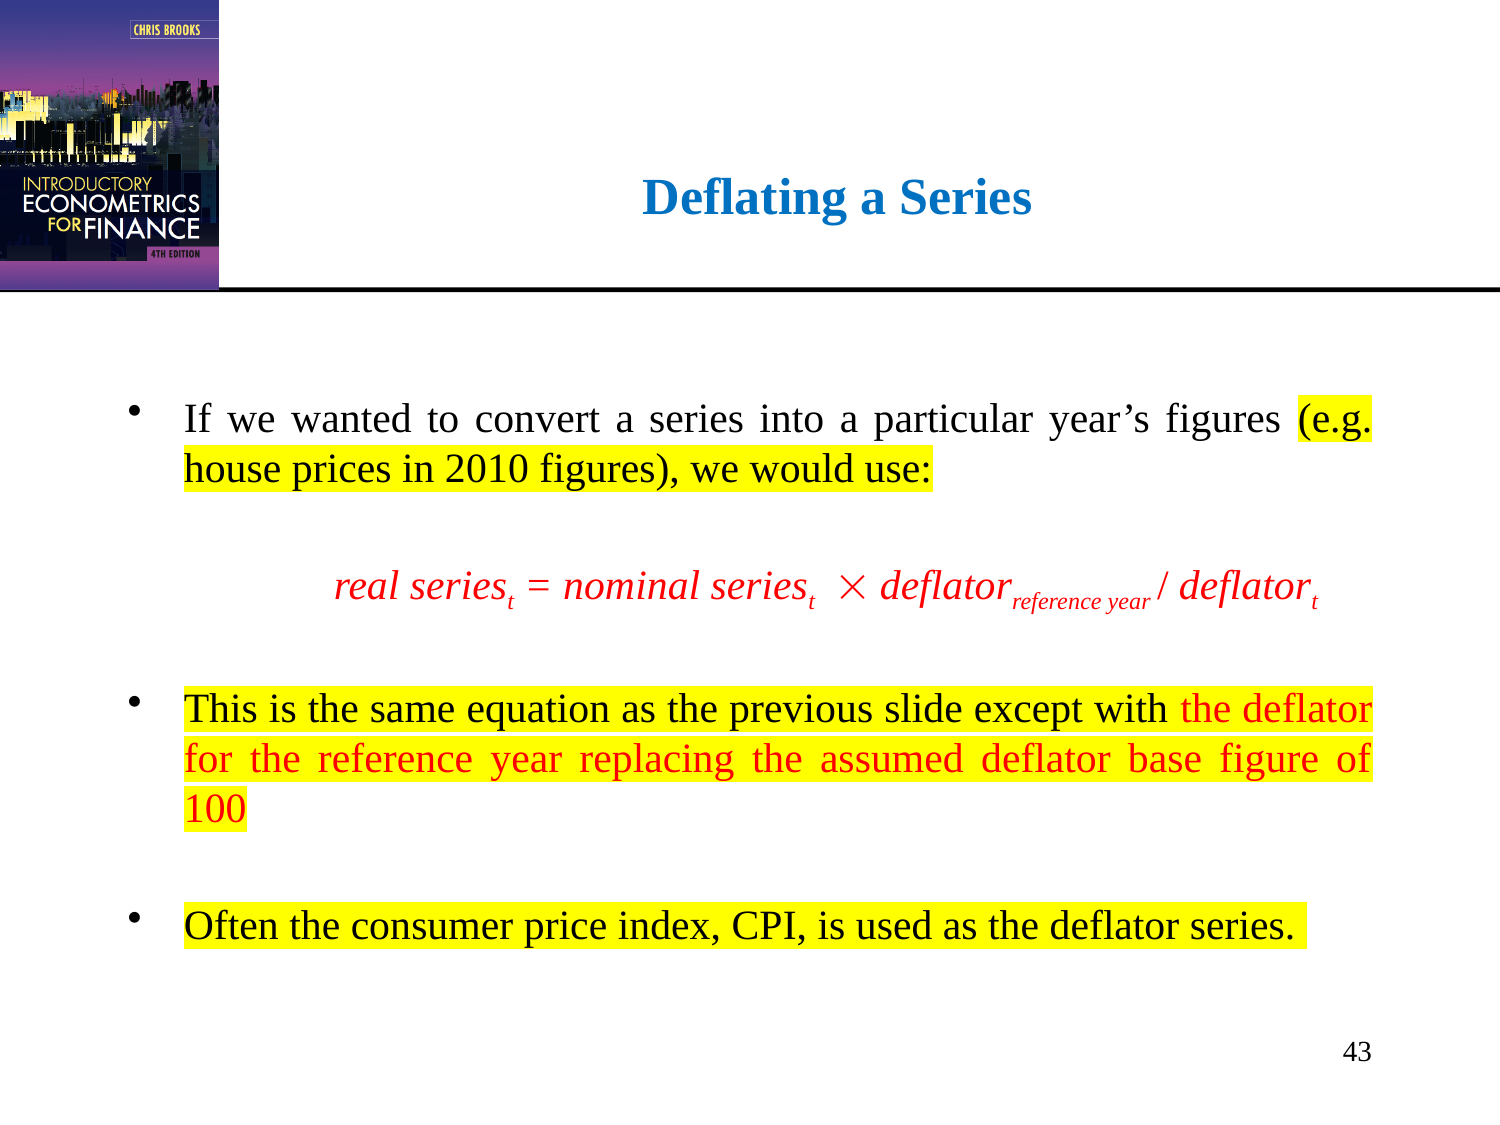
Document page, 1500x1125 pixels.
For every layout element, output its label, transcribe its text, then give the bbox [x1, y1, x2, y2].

slide_number 43 [1074, 1024, 1388, 1101]
picture [0, 0, 219, 290]
list If we wanted to convert a series into a particular year’s figures (e.g. house prices in 2010 figures), we would use: real seriest = nominal seriest  deflatorreference year / deflatort This is the same equation as the previous slide except with the deflator for the reference year replacing the assumed deflator base figure of 100 Often the consumer price index, CPI, is used as the deflator series. [112, 324, 1388, 1000]
title Deflating a Series [200, 99, 1475, 288]
